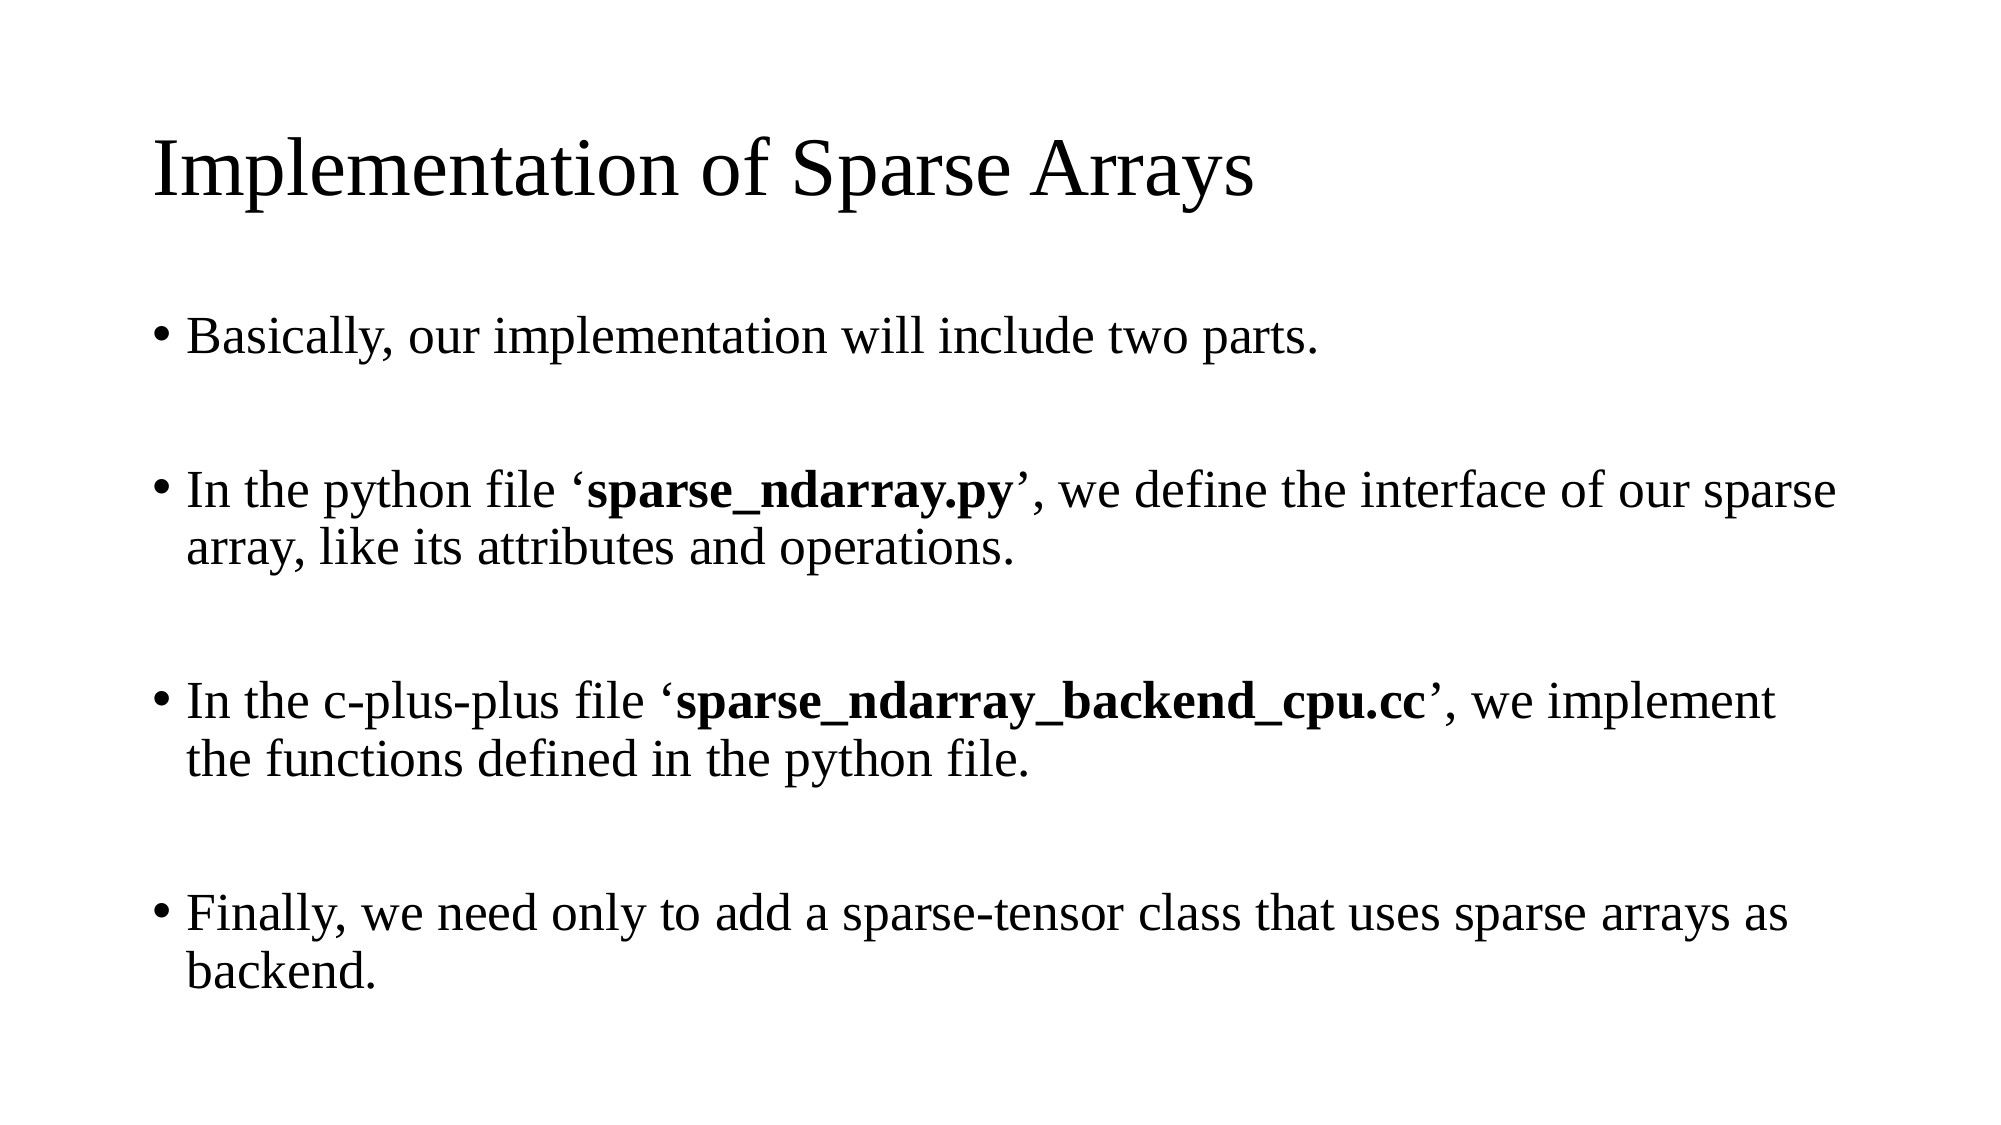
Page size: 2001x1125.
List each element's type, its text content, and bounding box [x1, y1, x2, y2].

title Implementation of Sparse Arrays [137, 59, 1863, 278]
list Basically, our implementation will include two parts. In the python file ‘sparse_ndarray.py’, we define the interface of our sparse array, like its attributes and operations. In the c-plus-plus file ‘sparse_ndarray_backend_cpu.cc’, we implement the functions defined in the python file. Finally, we need only to add a sparse-tensor class that uses sparse arrays as backend. [137, 299, 1863, 1014]
